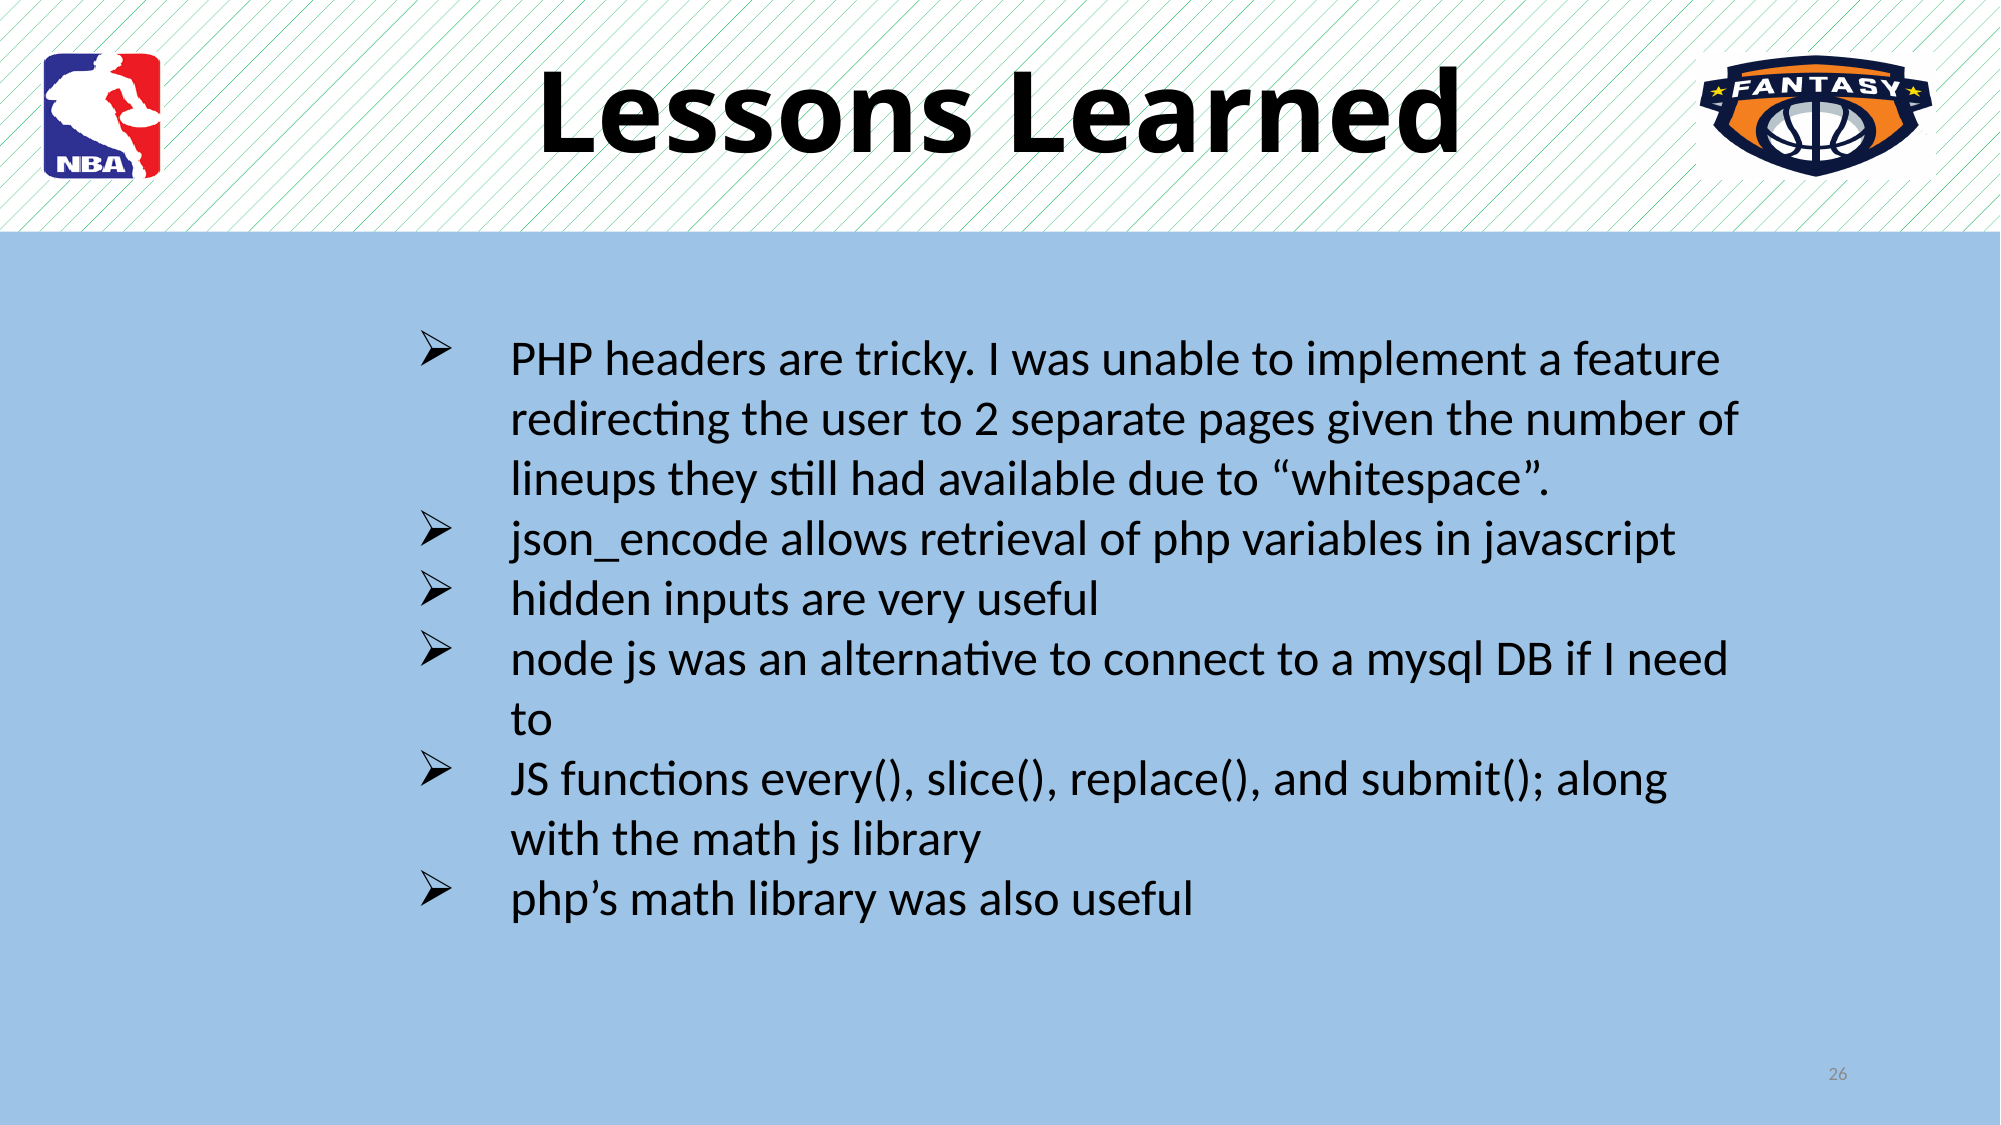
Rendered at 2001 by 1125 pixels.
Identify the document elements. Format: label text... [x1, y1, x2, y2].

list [1696, 52, 1936, 180]
title Lessons Learned [0, 0, 2000, 232]
text_box PHP headers are tricky. I was unable to implement a feature redirecting the user to 2 separate pages given the number of lineups they still had available due to “whitespace”. json_encode allows retrieval of php variables in javascript hidden inputs are very useful node js was an alternative to connect to a mysql DB if I need to JS functions every(), slice(), replace(), and submit(); along with the math js library php’s math library was also useful [401, 317, 1777, 1073]
slide_number 26 [1412, 1042, 1863, 1103]
picture [41, 52, 164, 180]
